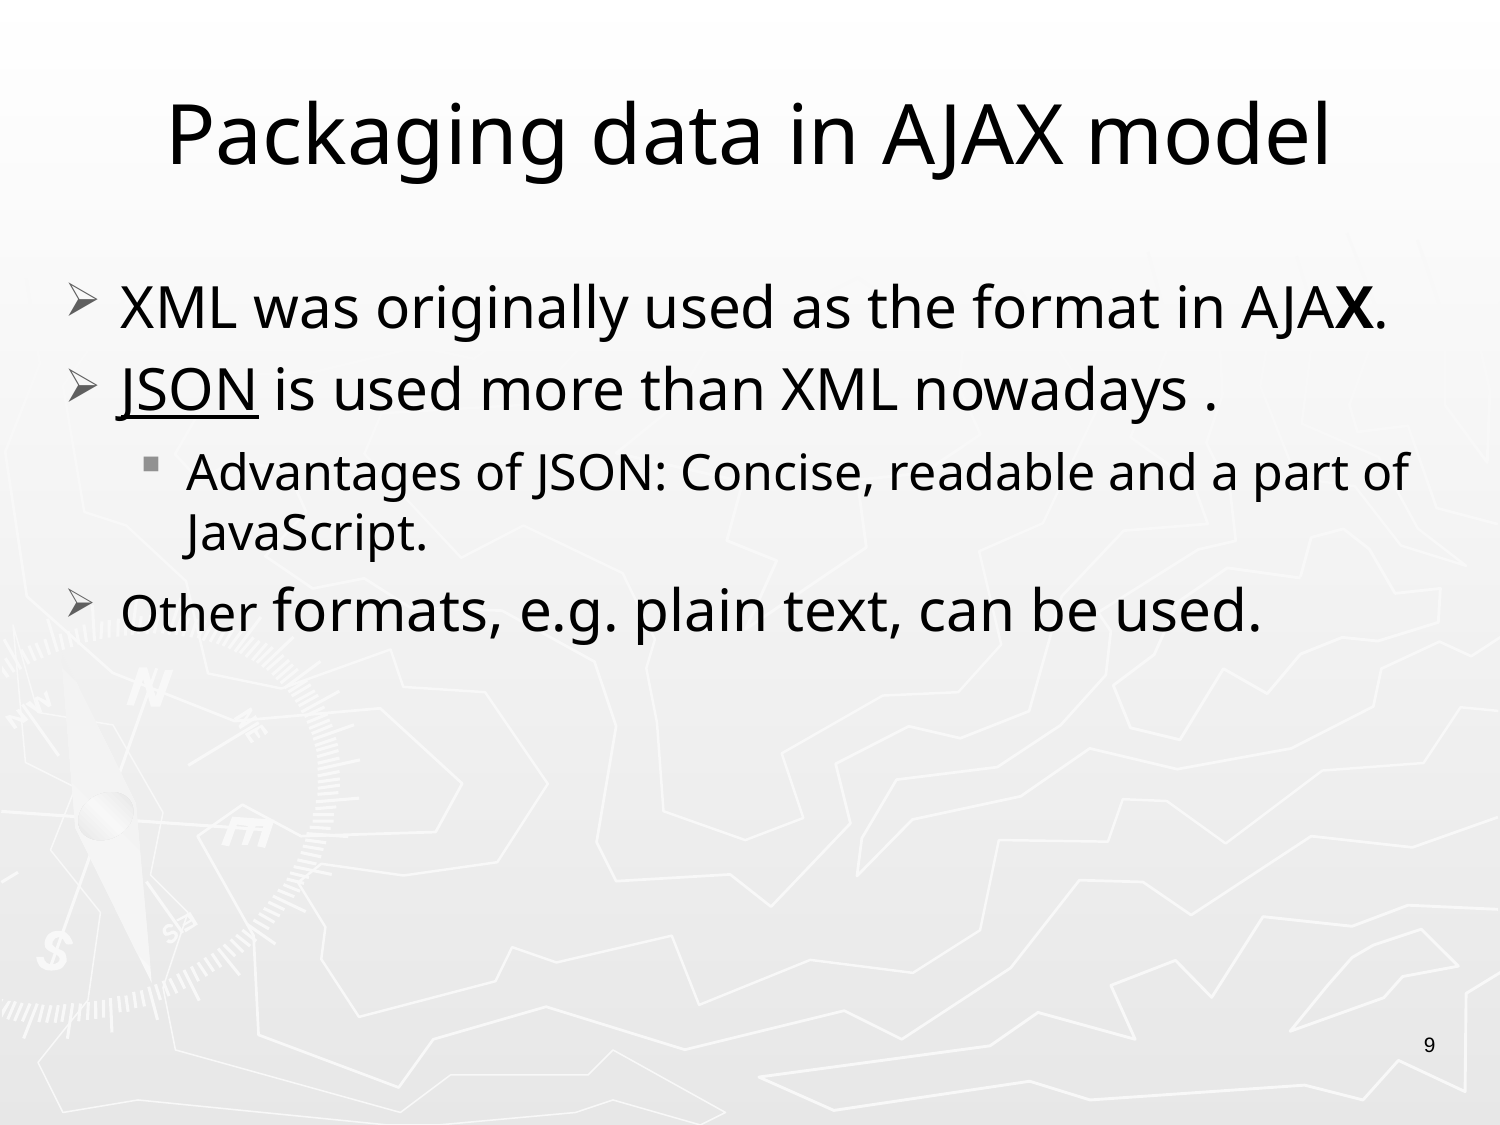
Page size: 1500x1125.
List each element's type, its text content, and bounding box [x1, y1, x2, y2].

title Packaging data in AJAX model [49, 37, 1451, 225]
list XML was originally used as the format in AJAX. JSON is used more than XML nowadays . Advantages of JSON: Concise, readable and a part of JavaScript. Other formats, e.g. plain text, can be used. [49, 262, 1451, 1001]
slide_number 9 [1074, 1024, 1451, 1103]
